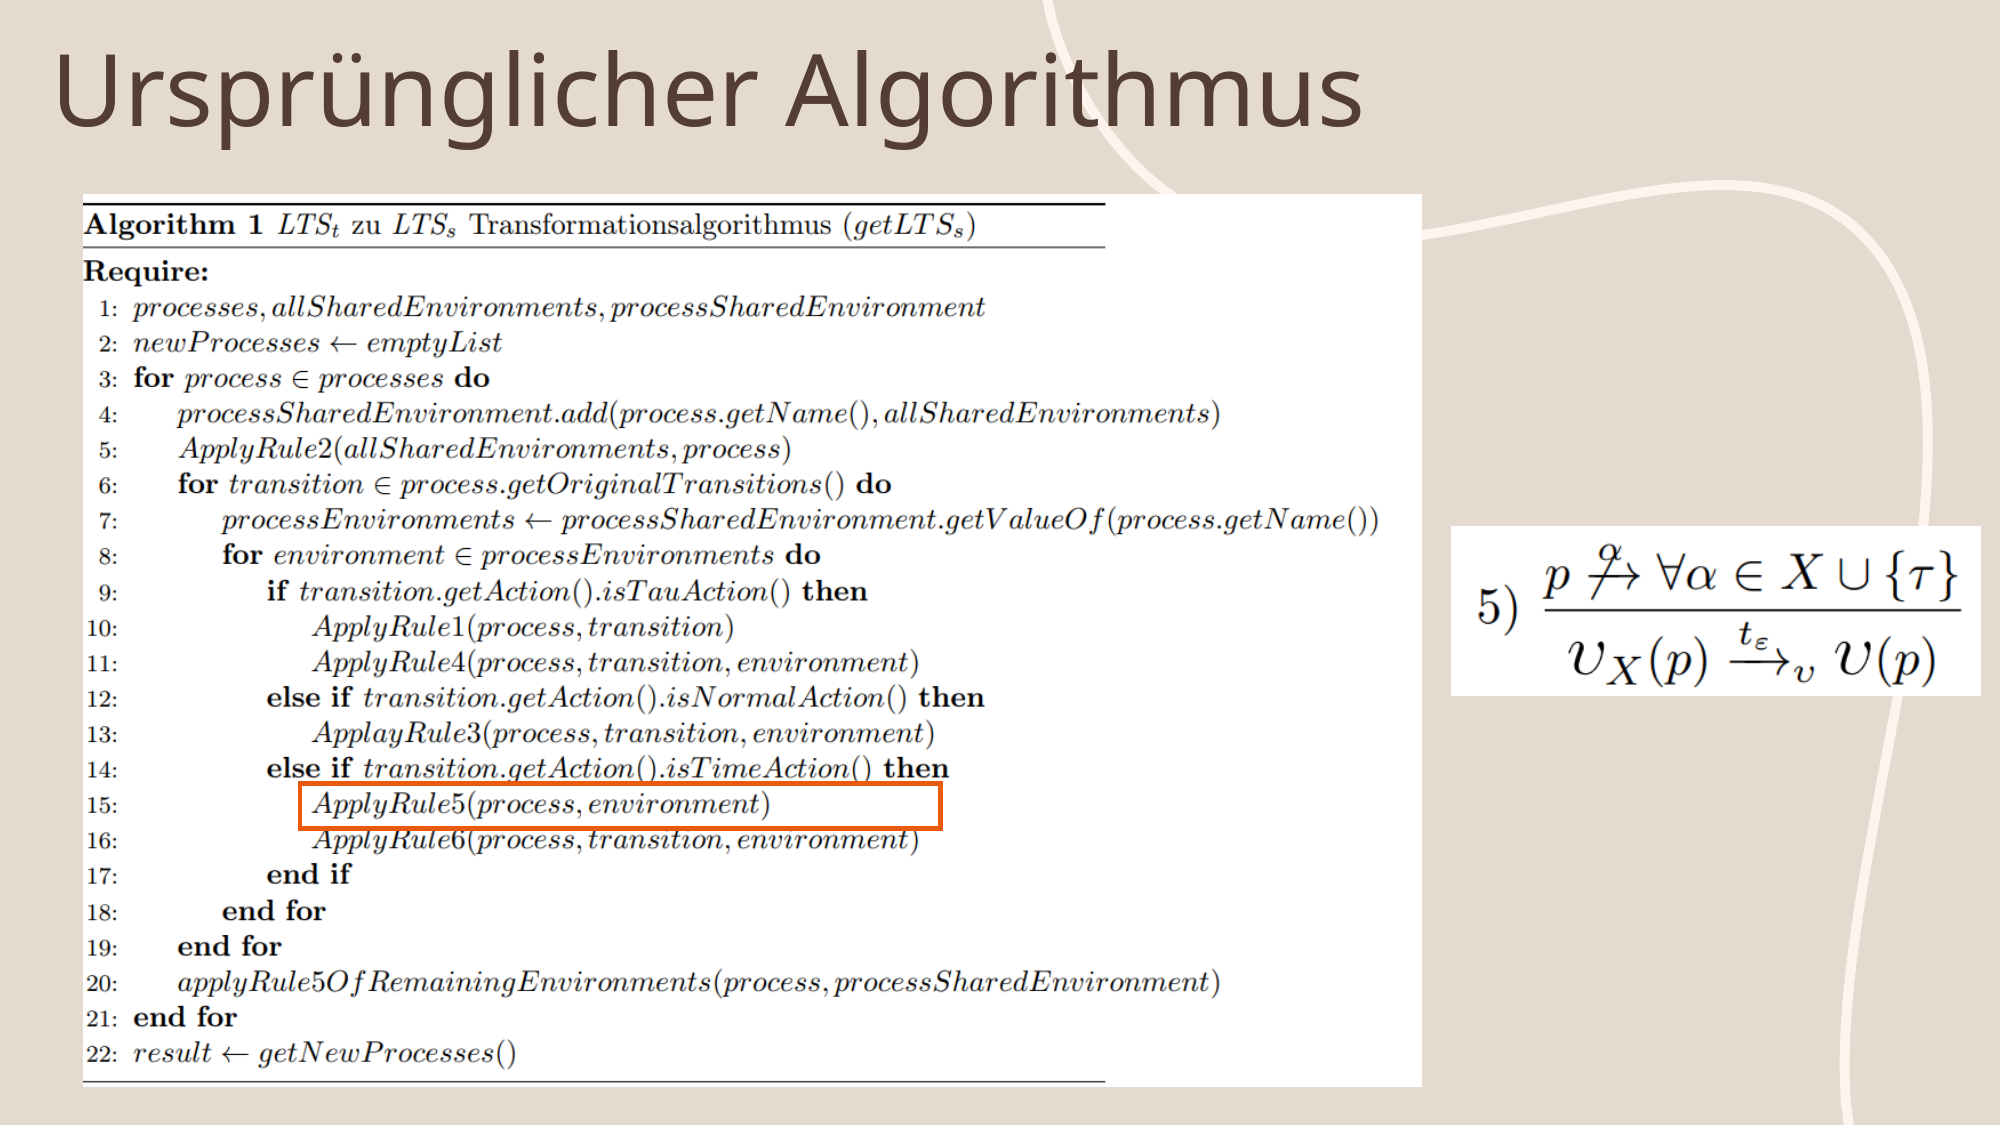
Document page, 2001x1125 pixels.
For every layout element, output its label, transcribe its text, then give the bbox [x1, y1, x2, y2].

title Ursprünglicher Algorithmus [36, 38, 1432, 150]
picture [1451, 526, 1981, 696]
picture [83, 194, 1422, 1087]
